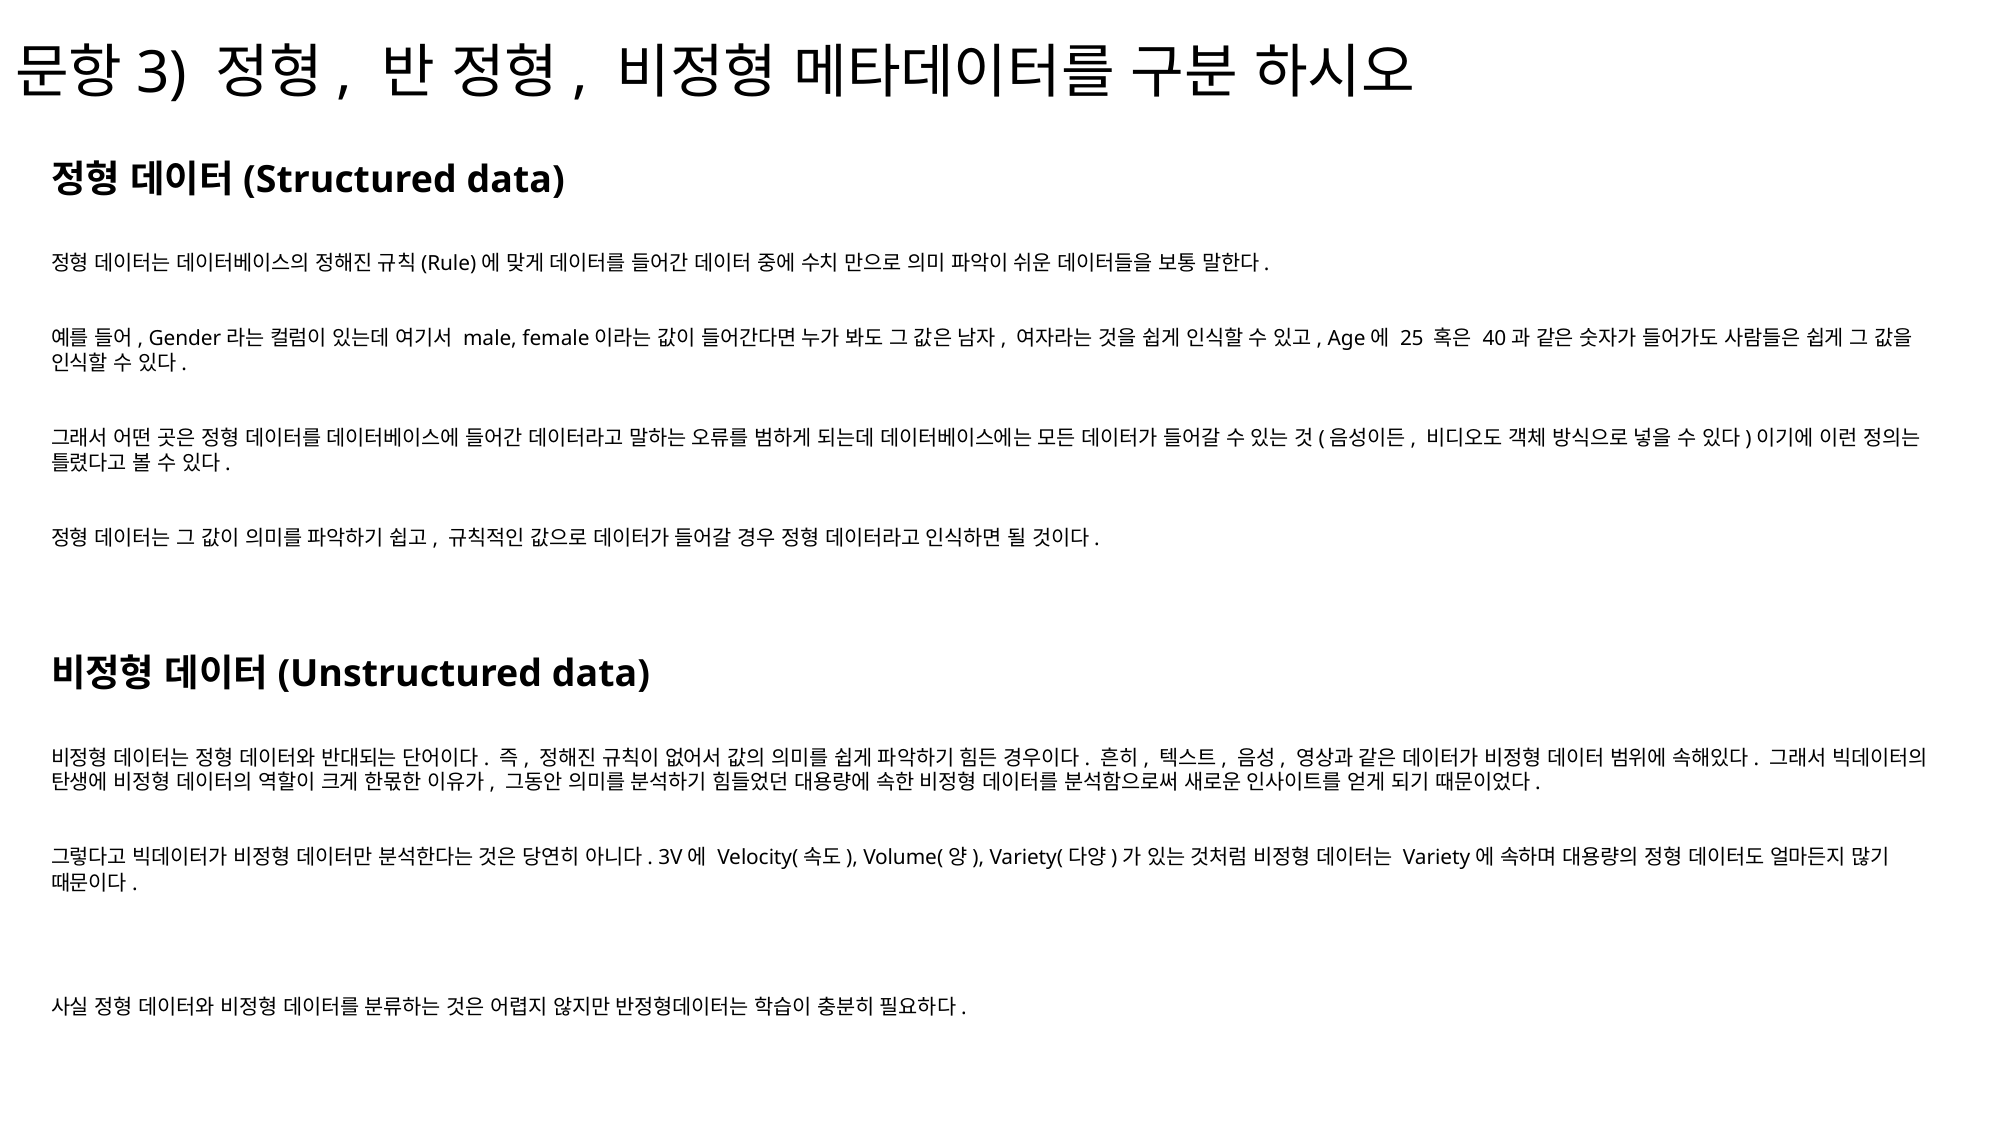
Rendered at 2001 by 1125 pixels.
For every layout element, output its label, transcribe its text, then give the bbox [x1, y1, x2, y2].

list 정형 데이터(Structured data) 정형 데이터는 데이터베이스의 정해진 규칙(Rule)에 맞게 데이터를 들어간 데이터 중에 수치 만으로 의미 파악이 쉬운 데이터들을 보통 말한다. 예를 들어, Gender라는 컬럼이 있는데 여기서 male, female이라는 값이 들어간다면 누가 봐도 그 값은 남자, 여자라는 것을 쉽게 인식할 수 있고, Age에 25 혹은 40과 같은 숫자가 들어가도 사람들은 쉽게 그 값을 인식할 수 있다. 그래서 어떤 곳은 정형 데이터를 데이터베이스에 들어간 데이터라고 말하는 오류를 범하게 되는데 데이터베이스에는 모든 데이터가 들어갈 수 있는 것(음성이든, 비디오도 객체 방식으로 넣을 수 있다)이기에 이런 정의는 틀렸다고 볼 수 있다. 정형 데이터는 그 값이 의미를 파악하기 쉽고, 규칙적인 값으로 데이터가 들어갈 경우 정형 데이터라고 인식하면 될 것이다. 비정형 데이터(Unstructured data) 비정형 데이터는 정형 데이터와 반대되는 단어이다. 즉, 정해진 규칙이 없어서 값의 의미를 쉽게 파악하기 힘든 경우이다. 흔히, 텍스트, 음성, 영상과 같은 데이터가 비정형 데이터 범위에 속해있다. 그래서 빅데이터의 탄생에 비정형 데이터의 역할이 크게 한몫한 이유가, 그동안 의미를 분석하기 힘들었던 대용량에 속한 비정형 데이터를 분석함으로써 새로운 인사이트를 얻게 되기 때문이었다. 그렇다고 빅데이터가 비정형 데이터만 분석한다는 것은 당연히 아니다. 3V에 Velocity(속도), Volume(양), Variety(다양)가 있는 것처럼 비정형 데이터는 Variety에 속하며 대용량의 정형 데이터도 얼마든지 많기 때문이다. 사실 정형 데이터와 비정형 데이터를 분류하는 것은 어렵지 않지만 반정형데이터는 학습이 충분히 필요하다. [36, 146, 1960, 1122]
title 문항3) 정형, 반 정형, 비정형 메타데이터를 구분 하시오 [0, 0, 1725, 148]
